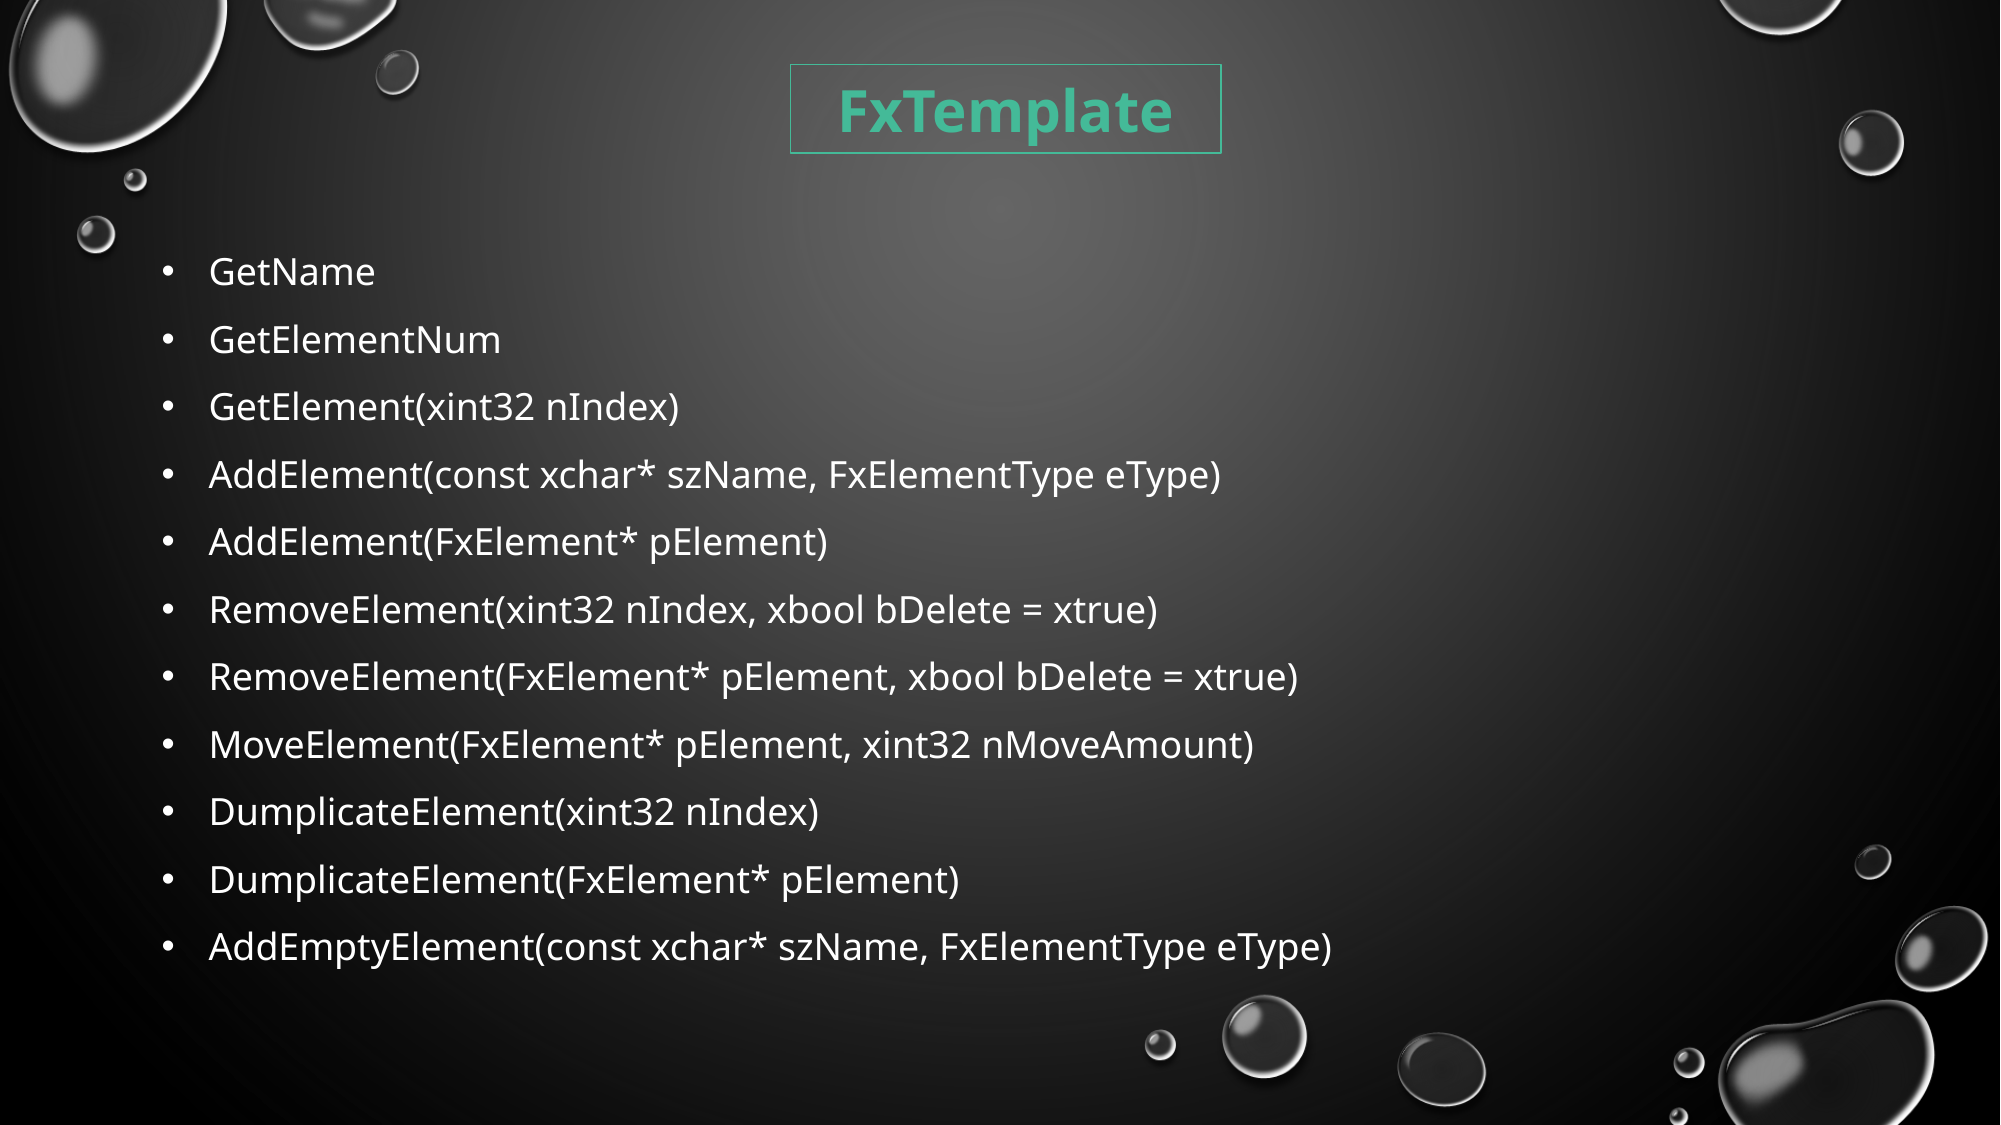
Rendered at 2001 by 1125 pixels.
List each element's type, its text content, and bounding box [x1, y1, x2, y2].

text_box FxTemplate [790, 64, 1221, 153]
picture [0, 0, 2000, 1125]
text_box GetName GetElementNum GetElement(xint32 nIndex) AddElement(const xchar* szName, FxElementType eType) AddElement(FxElement* pElement) RemoveElement(xint32 nIndex, xbool bDelete = xtrue) RemoveElement(FxElement* pElement, xbool bDelete = xtrue) MoveElement(FxElement* pElement, xint32 nMoveAmount) DumplicateElement(xint32 nIndex) DumplicateElement(FxElement* pElement) AddEmptyElement(const xchar* szName, FxElementType eType) [146, 218, 1543, 976]
